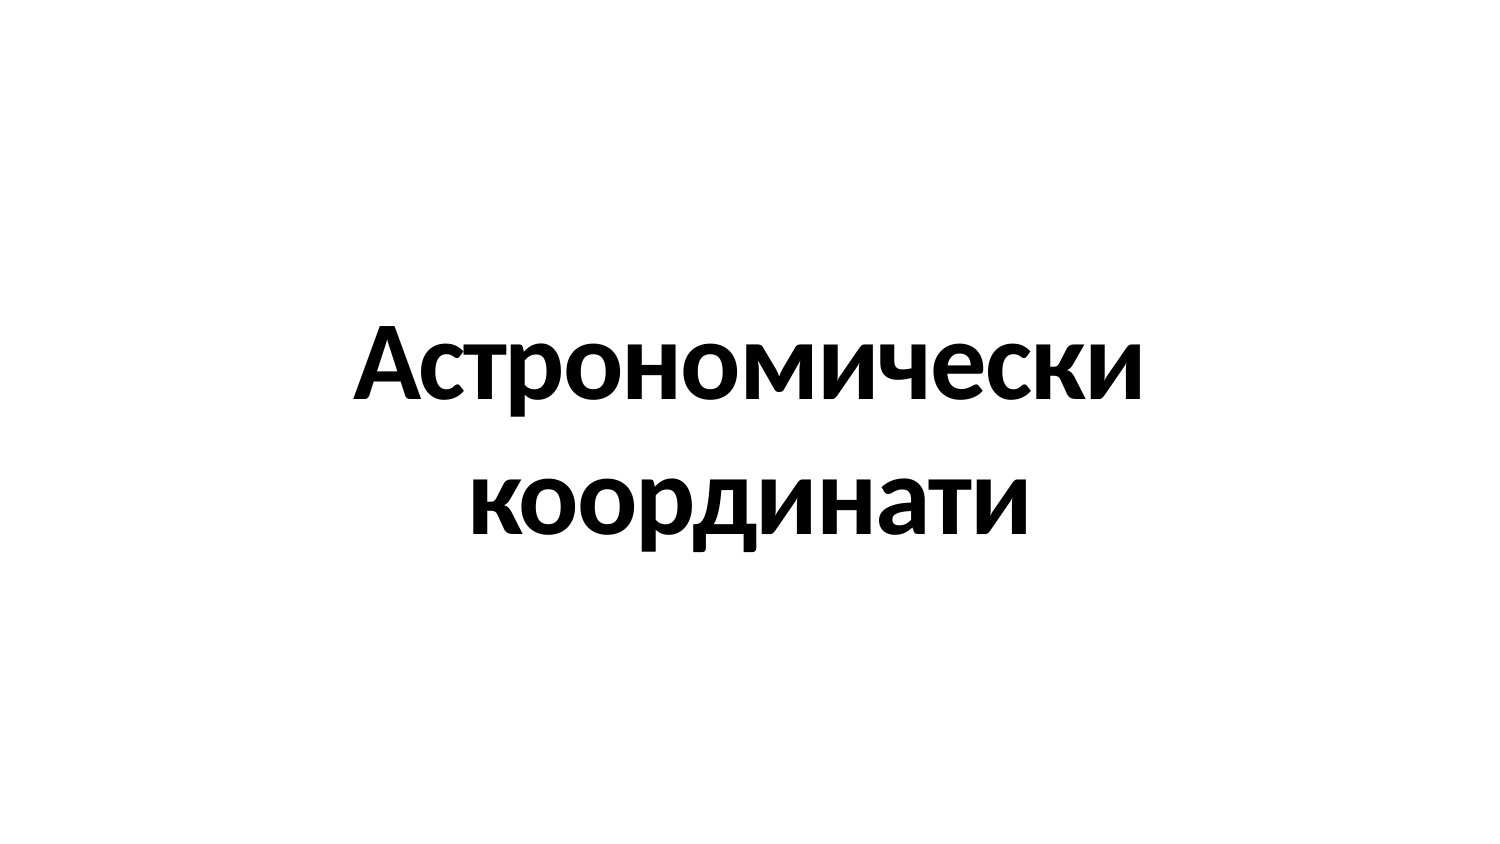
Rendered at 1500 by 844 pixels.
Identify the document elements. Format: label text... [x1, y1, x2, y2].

title Астрономически координати [0, 0, 1500, 844]
